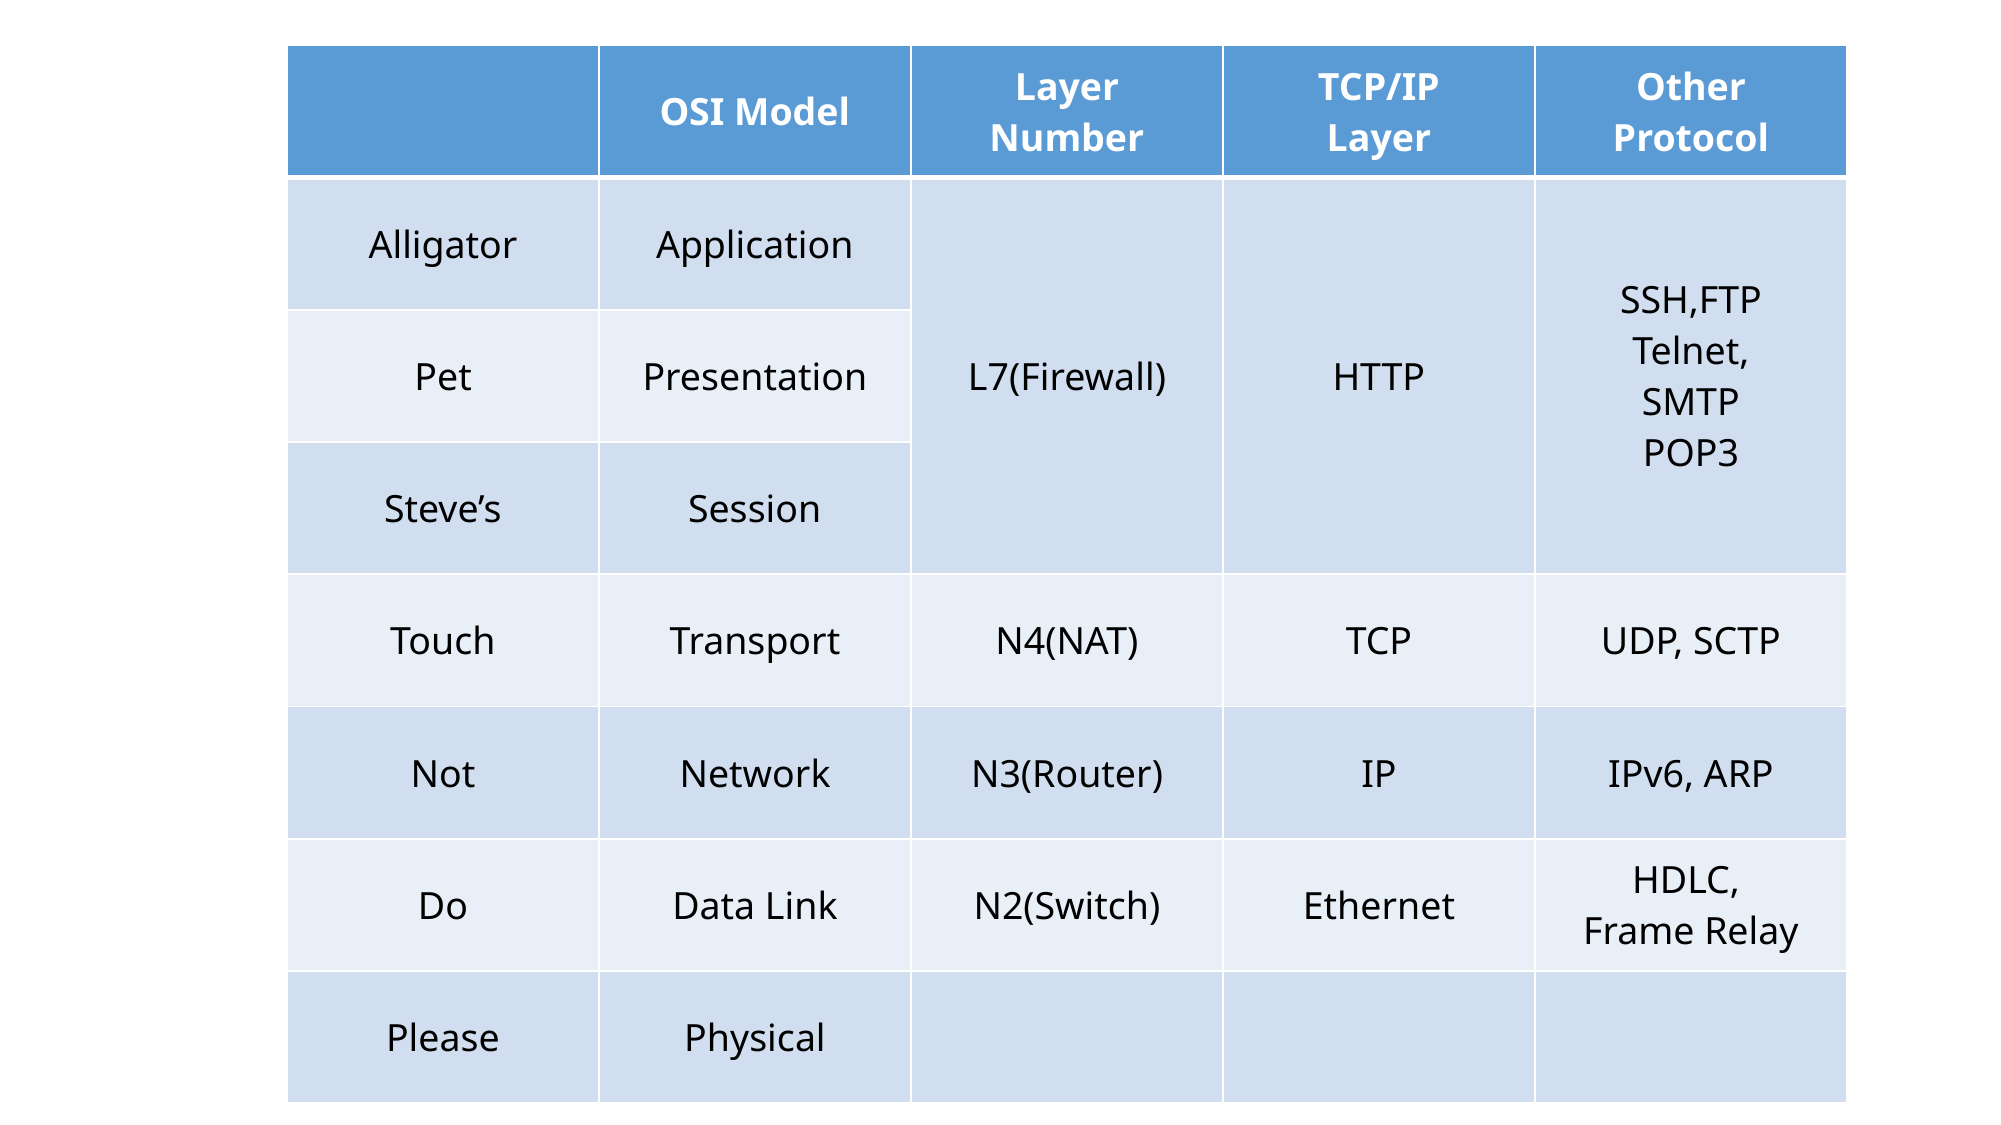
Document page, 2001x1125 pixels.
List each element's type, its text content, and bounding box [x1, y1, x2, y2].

table_cell Transport [600, 575, 910, 706]
table_cell Presentation [600, 311, 910, 441]
table_header [288, 46, 598, 175]
table_cell N2(Switch) [912, 840, 1222, 970]
table_cell IP [1224, 707, 1534, 838]
table_cell Network [600, 707, 910, 838]
table_cell Please [288, 972, 598, 1102]
table_cell Ethernet [1224, 840, 1534, 970]
table_cell [1536, 972, 1846, 1102]
table_header TCP/IP Layer [1224, 46, 1534, 175]
table_cell Session [600, 443, 910, 573]
table_cell [912, 972, 1222, 1102]
table_cell IPv6, ARP [1536, 707, 1846, 838]
table_cell [1224, 972, 1534, 1102]
table_cell HDLC, Frame Relay [1536, 840, 1846, 970]
table_cell N4(NAT) [912, 575, 1222, 706]
table_cell Not [288, 707, 598, 838]
table_cell Pet [288, 311, 598, 441]
table_header Layer Number [912, 46, 1222, 175]
table_cell Touch [288, 575, 598, 706]
table_cell Do [288, 840, 598, 970]
table_cell Steve’s [288, 443, 598, 573]
table_cell Alligator [288, 180, 598, 309]
table_header OSI Model [600, 46, 910, 175]
table_cell HTTP [1224, 180, 1534, 573]
table_cell UDP, SCTP [1536, 575, 1846, 706]
table_cell Application [600, 180, 910, 309]
table_cell L7(Firewall) [912, 180, 1222, 573]
table_cell N3(Router) [912, 707, 1222, 838]
table_cell Physical [600, 972, 910, 1102]
table_header Other Protocol [1536, 46, 1846, 175]
table_cell SSH,FTP Telnet, SMTP POP3 [1536, 180, 1846, 573]
table_cell Data Link [600, 840, 910, 970]
table_cell TCP [1224, 575, 1534, 706]
